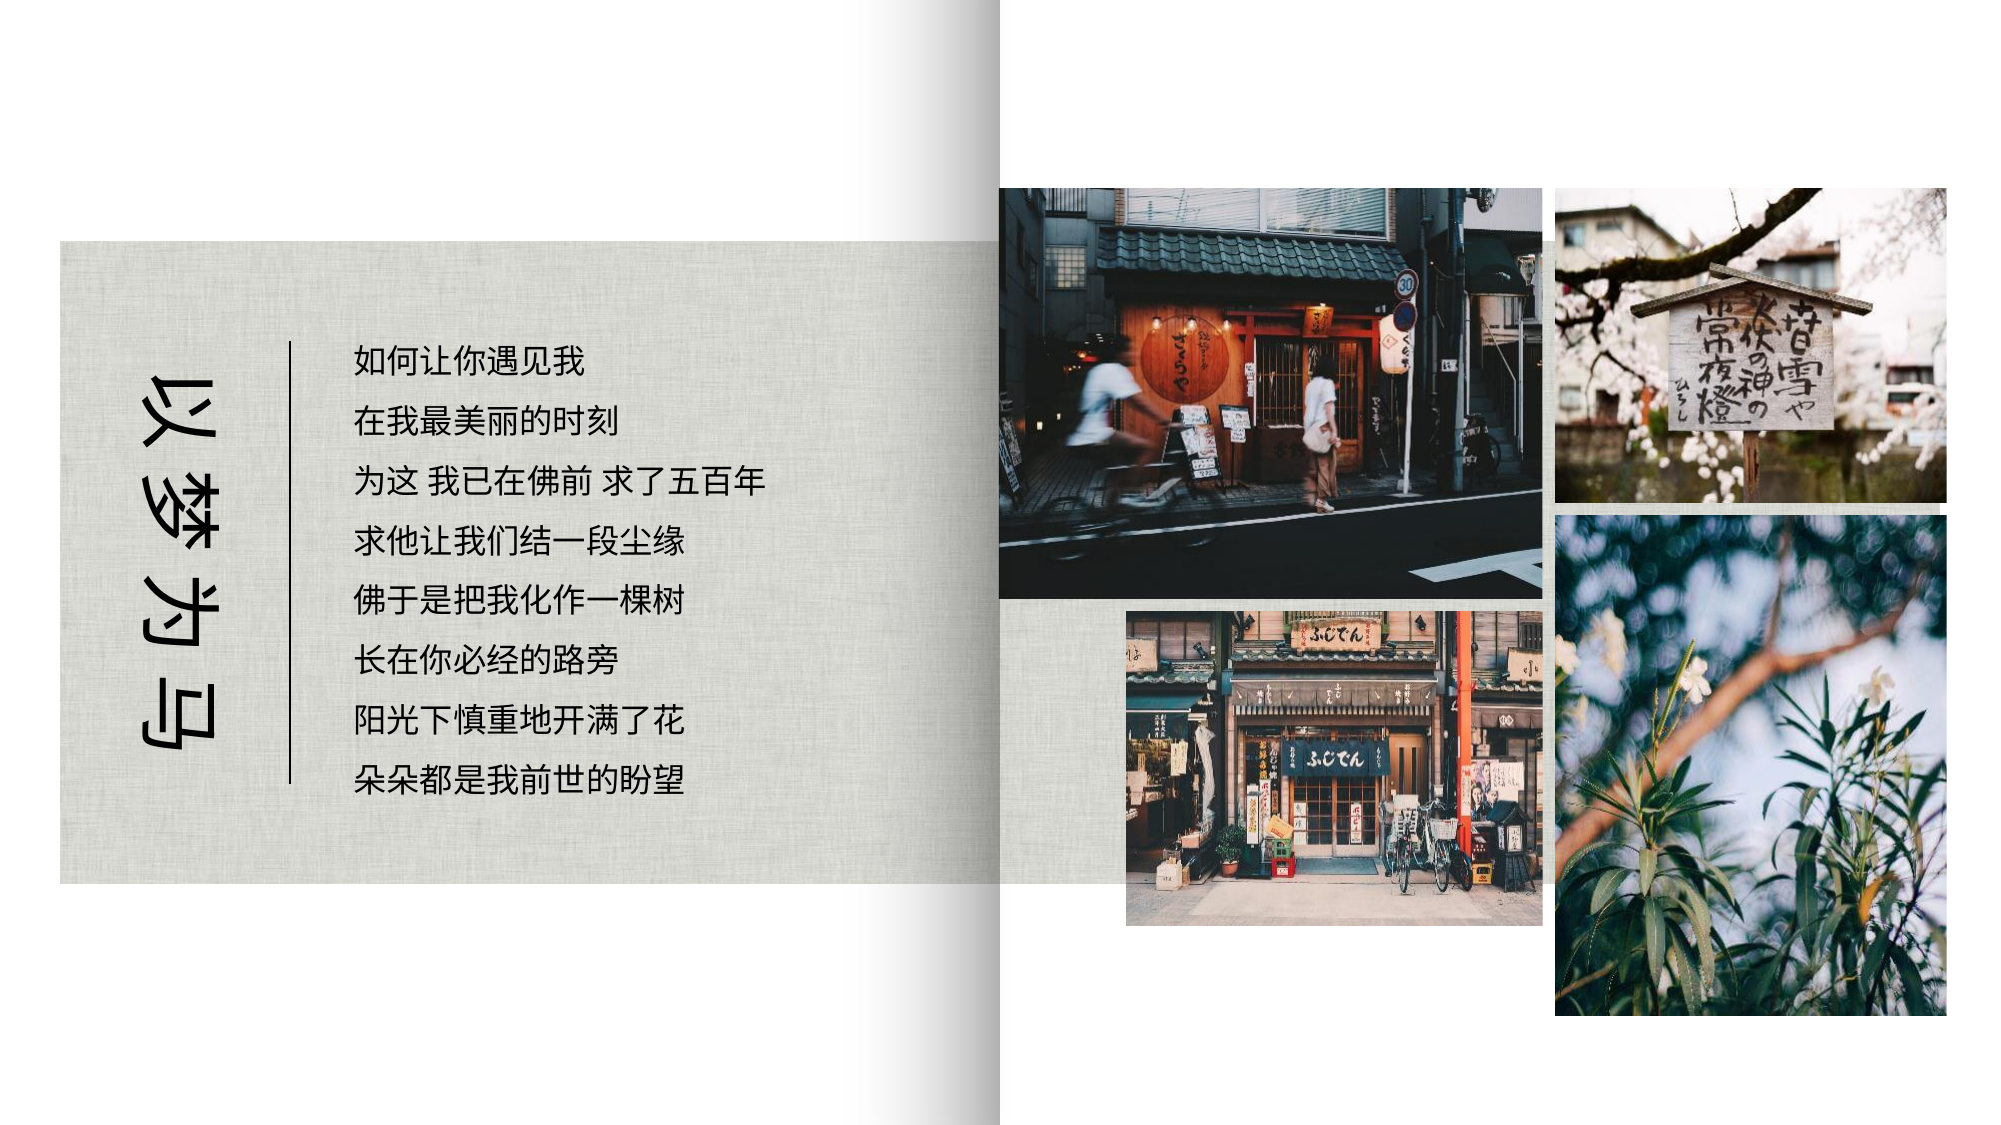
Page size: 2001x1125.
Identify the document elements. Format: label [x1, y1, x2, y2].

text_box [1004, 188, 1543, 600]
text_box [1004, 240, 1941, 885]
text_box [1125, 610, 1544, 926]
text_box [1554, 188, 1948, 504]
text_box [0, 0, 1001, 1125]
text_box [1554, 514, 1948, 1016]
